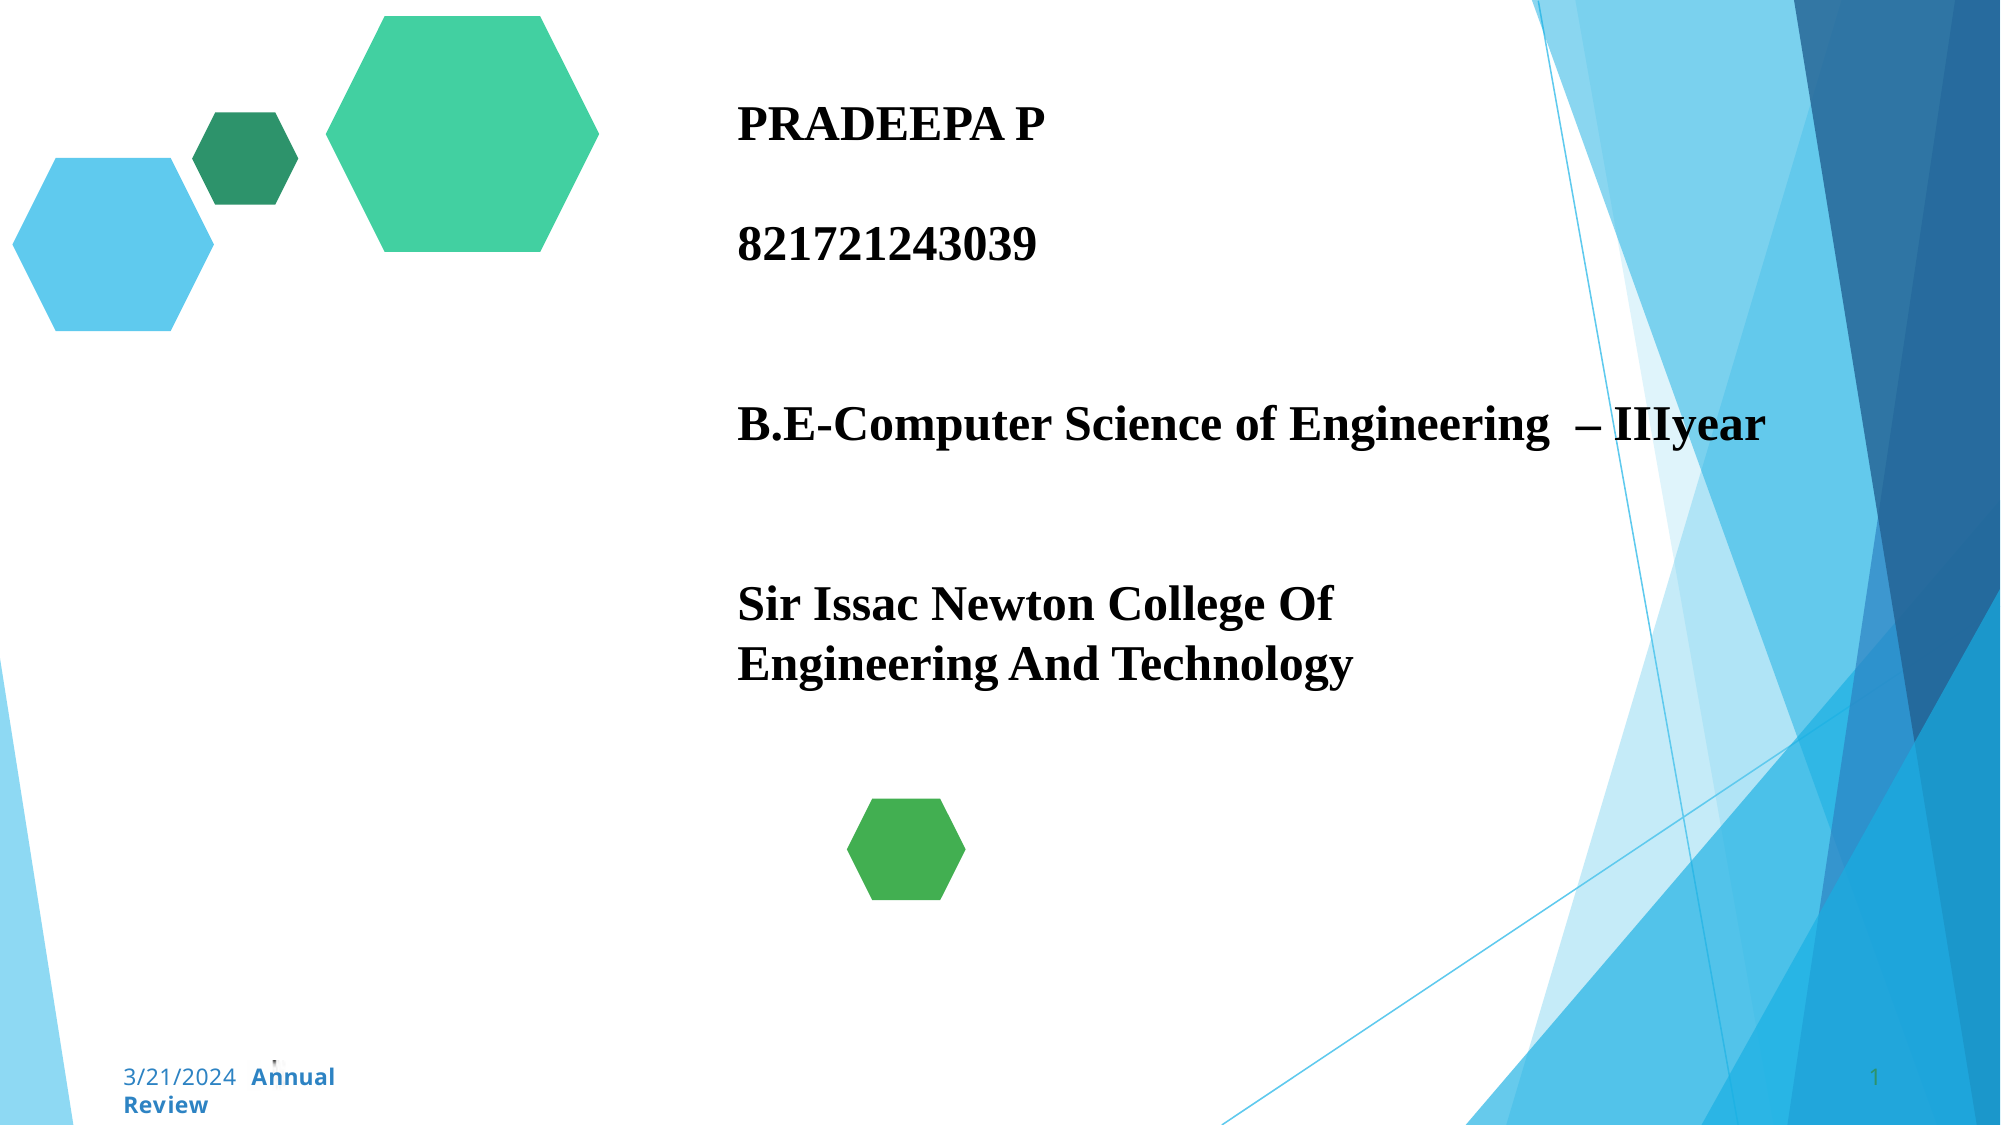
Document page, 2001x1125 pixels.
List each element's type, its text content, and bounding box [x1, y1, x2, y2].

slide_number 1 [1862, 1061, 1888, 1125]
text_box [846, 798, 966, 901]
text_box 3/21/2024 Annual Review [121, 1103, 417, 1118]
picture [110, 1060, 463, 1094]
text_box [12, 112, 299, 332]
text_box [325, 16, 600, 252]
title PRADEEPA P 821721243039 B.E-Computer Science of Engineering – IIIyear Sir Issac Newton College Of Engineering And Technology [737, 87, 1888, 691]
